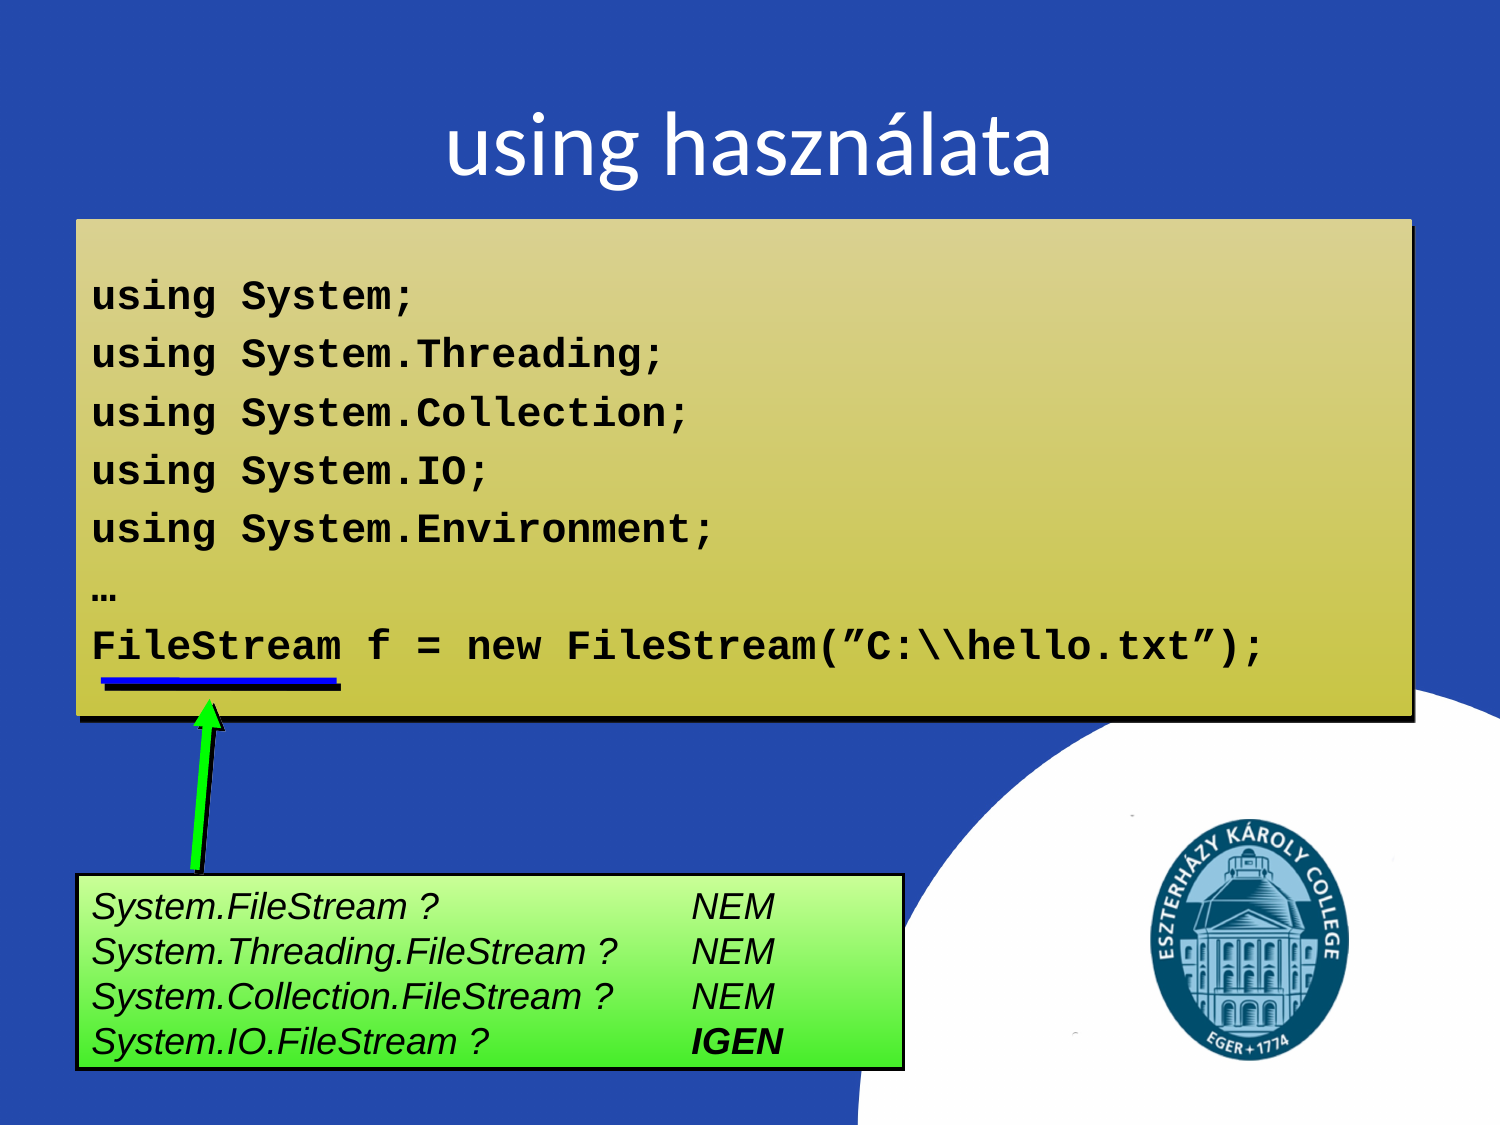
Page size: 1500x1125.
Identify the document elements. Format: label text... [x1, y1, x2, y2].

title using használata [75, 45, 1425, 233]
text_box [76, 219, 1412, 717]
picture [0, 0, 1500, 1125]
text_box System.FileStream ? NEM System.Threading.FileStream ? NEM System.Collection.FileStream ? NEM System.IO.FileStream ? IGEN [76, 874, 904, 1070]
